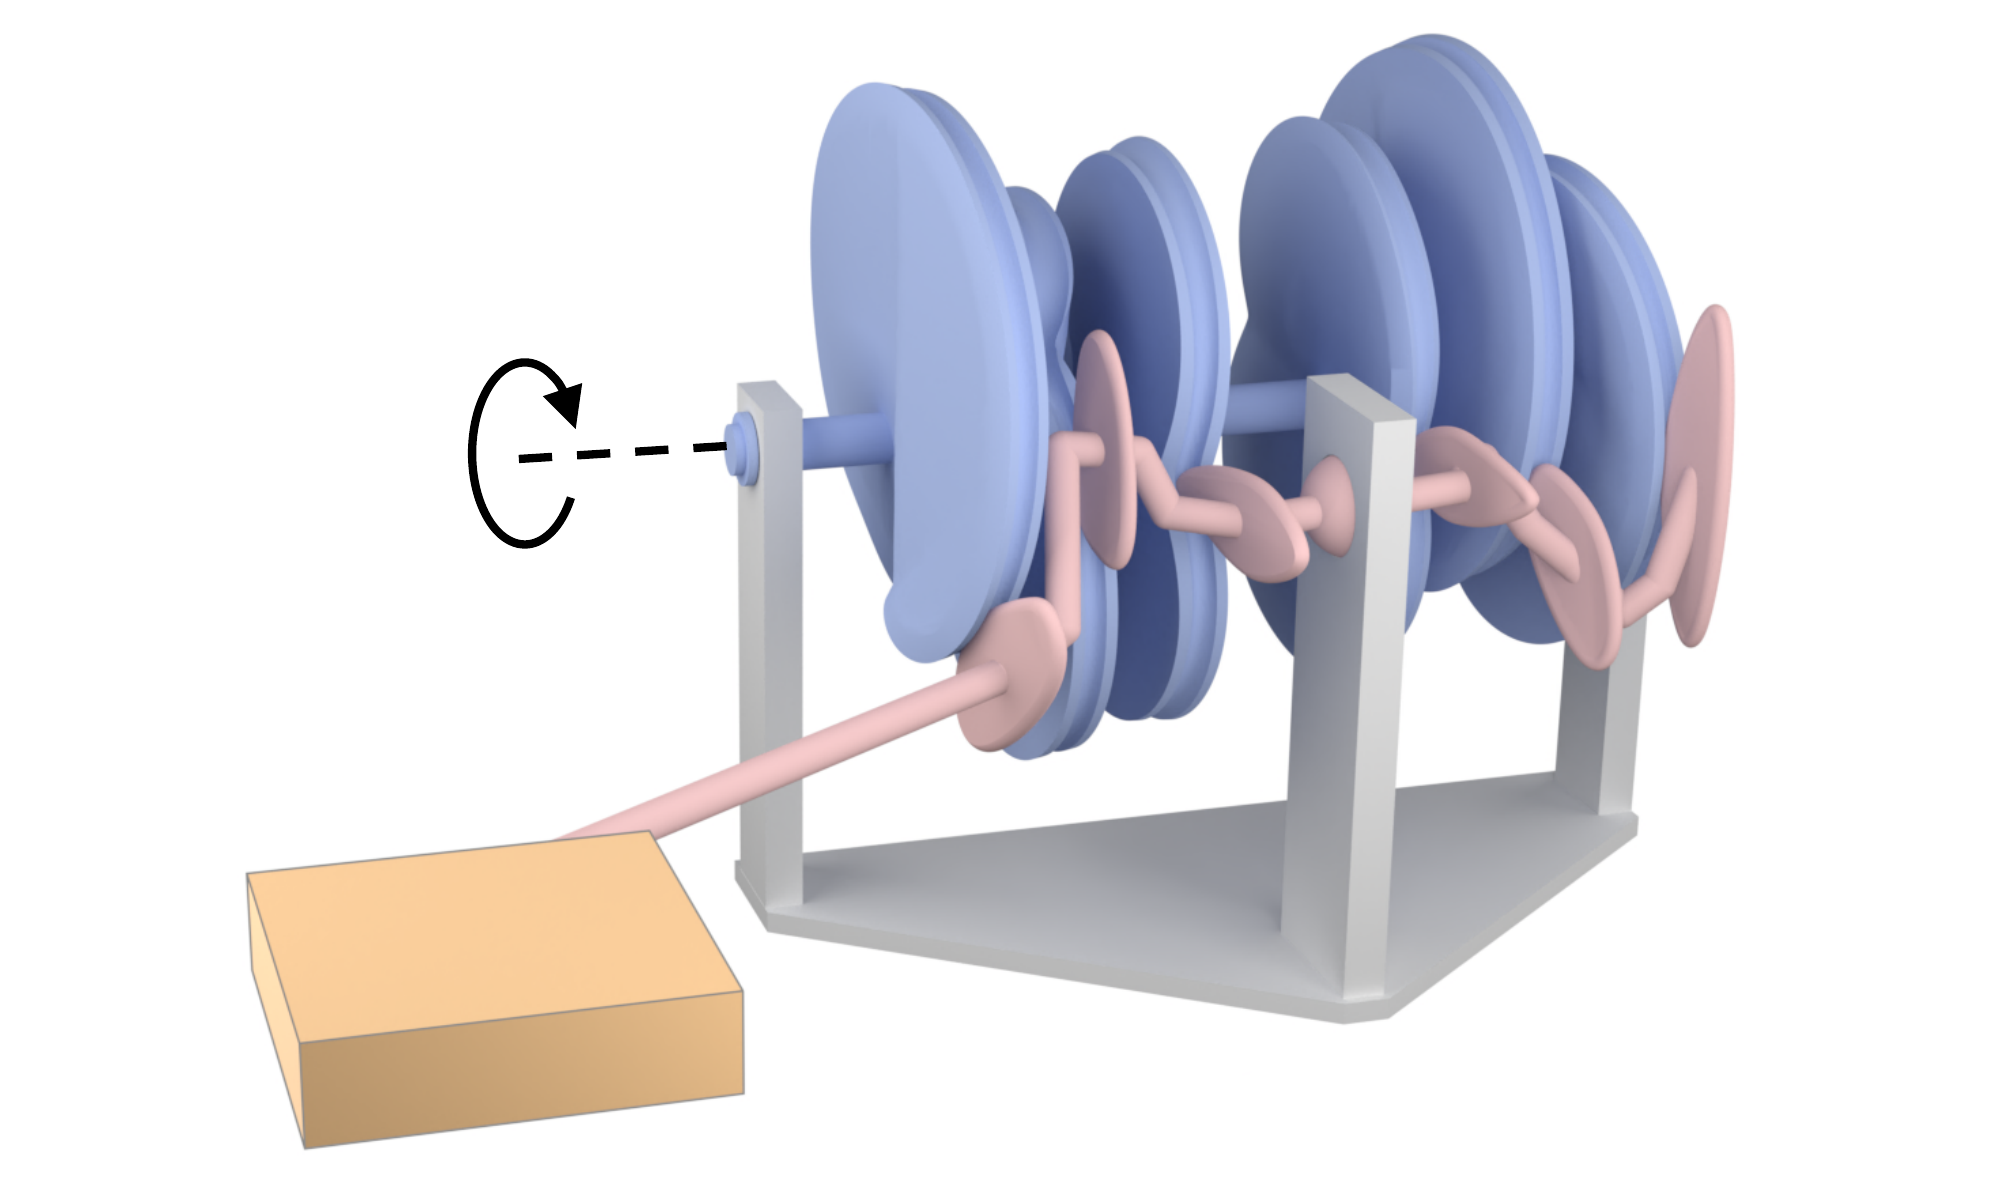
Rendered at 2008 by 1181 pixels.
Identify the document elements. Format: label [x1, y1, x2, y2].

text_box [224, 11, 1761, 1163]
